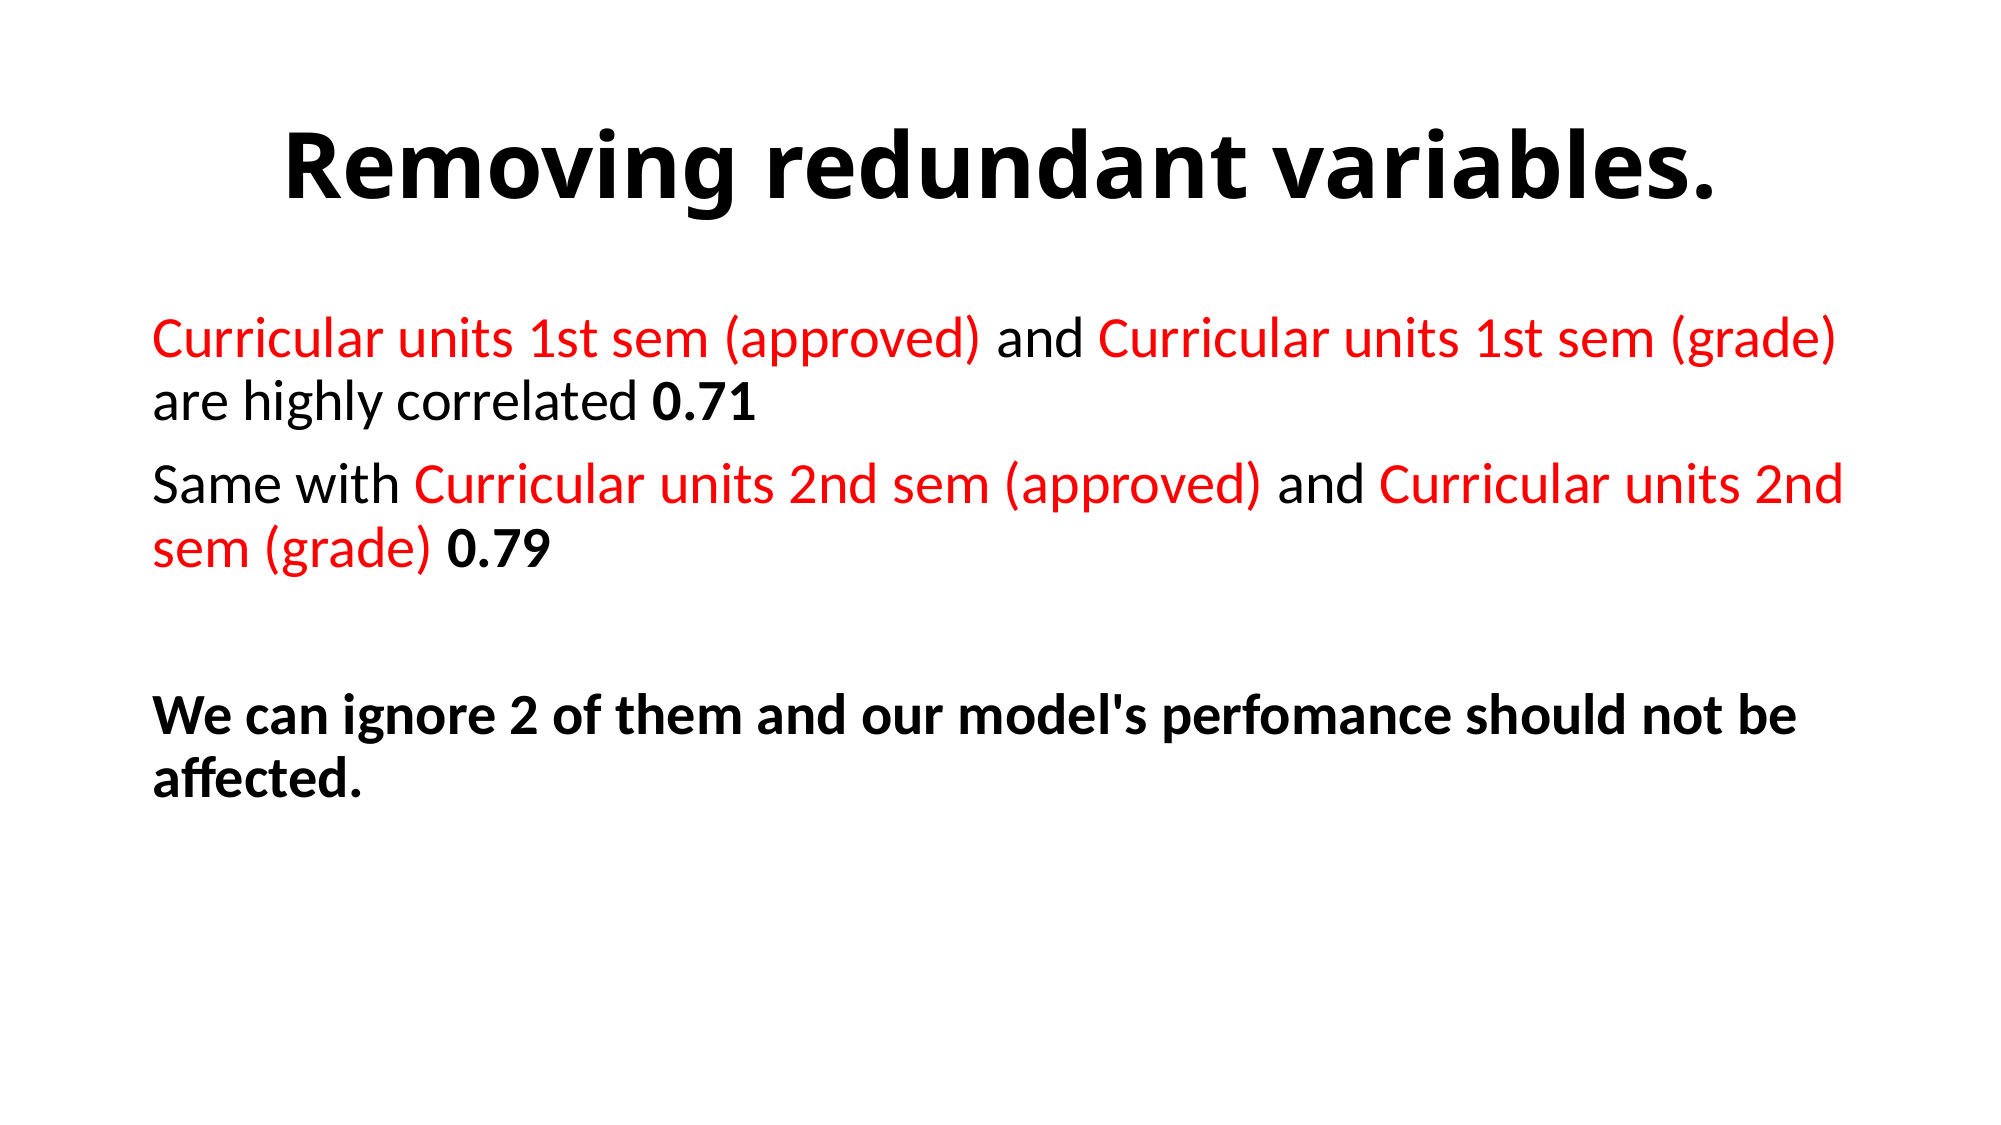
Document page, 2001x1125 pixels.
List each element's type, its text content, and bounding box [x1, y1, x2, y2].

list Curricular units 1st sem (approved) and Curricular units 1st sem (grade) are highly correlated 0.71 Same with Curricular units 2nd sem (approved) and Curricular units 2nd sem (grade) 0.79 We can ignore 2 of them and our model's perfomance should not be affected. [137, 299, 1863, 1014]
title Removing redundant variables. [137, 59, 1863, 278]
